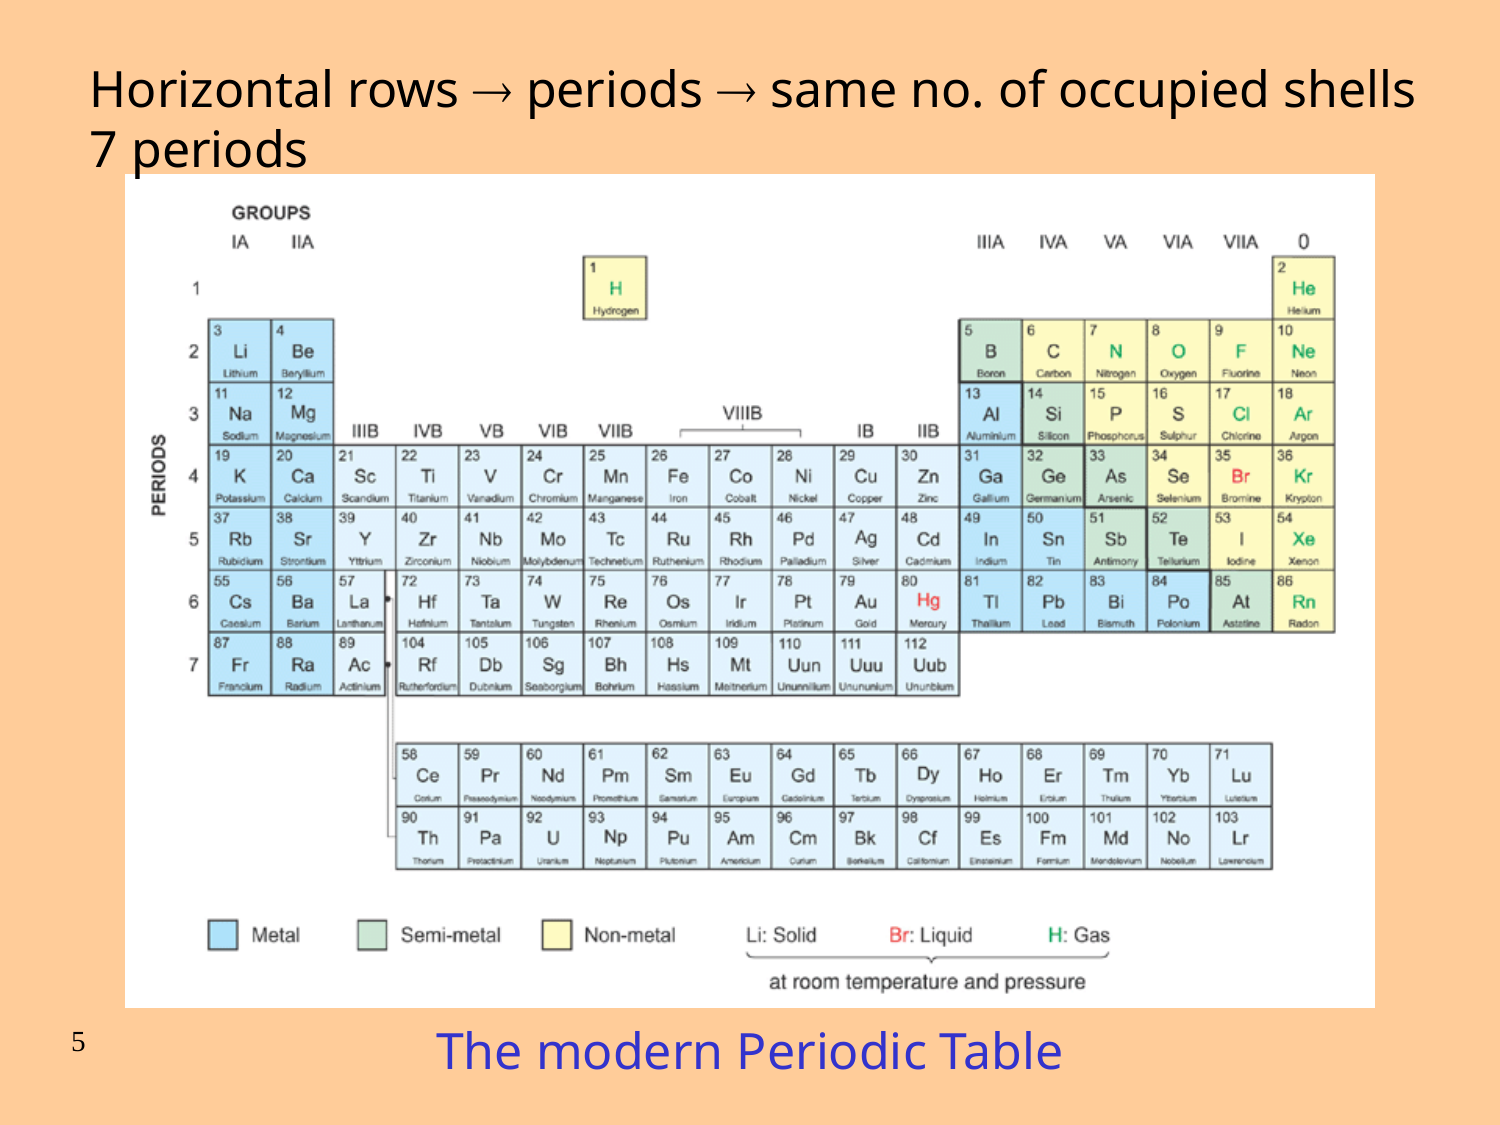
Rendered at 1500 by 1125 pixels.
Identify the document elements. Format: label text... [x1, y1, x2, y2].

picture [124, 174, 1376, 1008]
text_box Horizontal rows  periods  same no. of occupied shells 7 periods [74, 49, 1438, 185]
text_box The modern Periodic Table [125, 1015, 1375, 1088]
